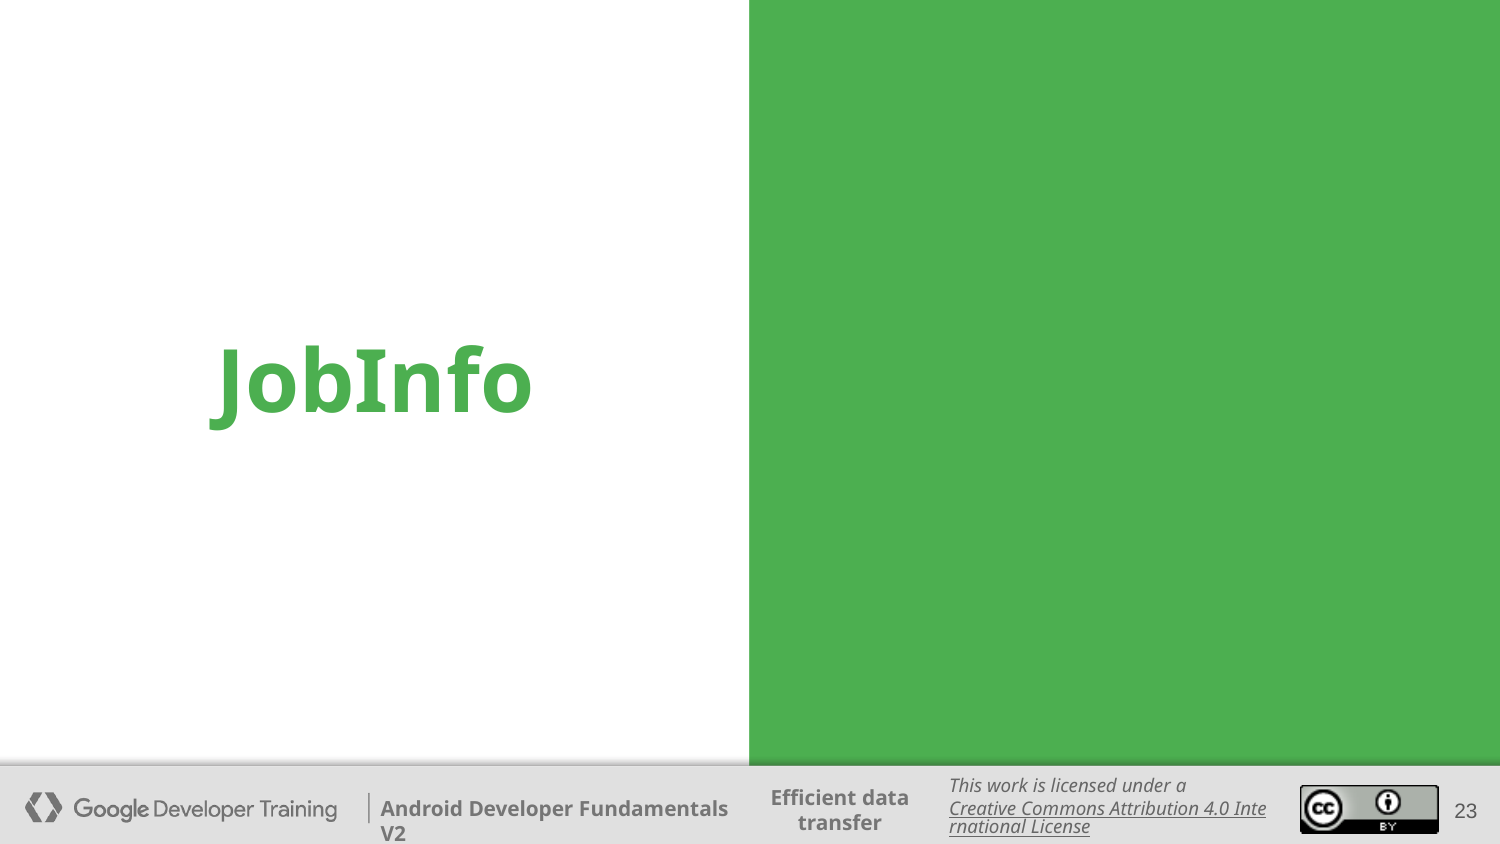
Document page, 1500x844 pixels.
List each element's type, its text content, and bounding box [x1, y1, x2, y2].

picture [0, 0, 1500, 844]
title JobInfo [43, 202, 708, 446]
slide_number ‹#› [1402, 777, 1493, 842]
